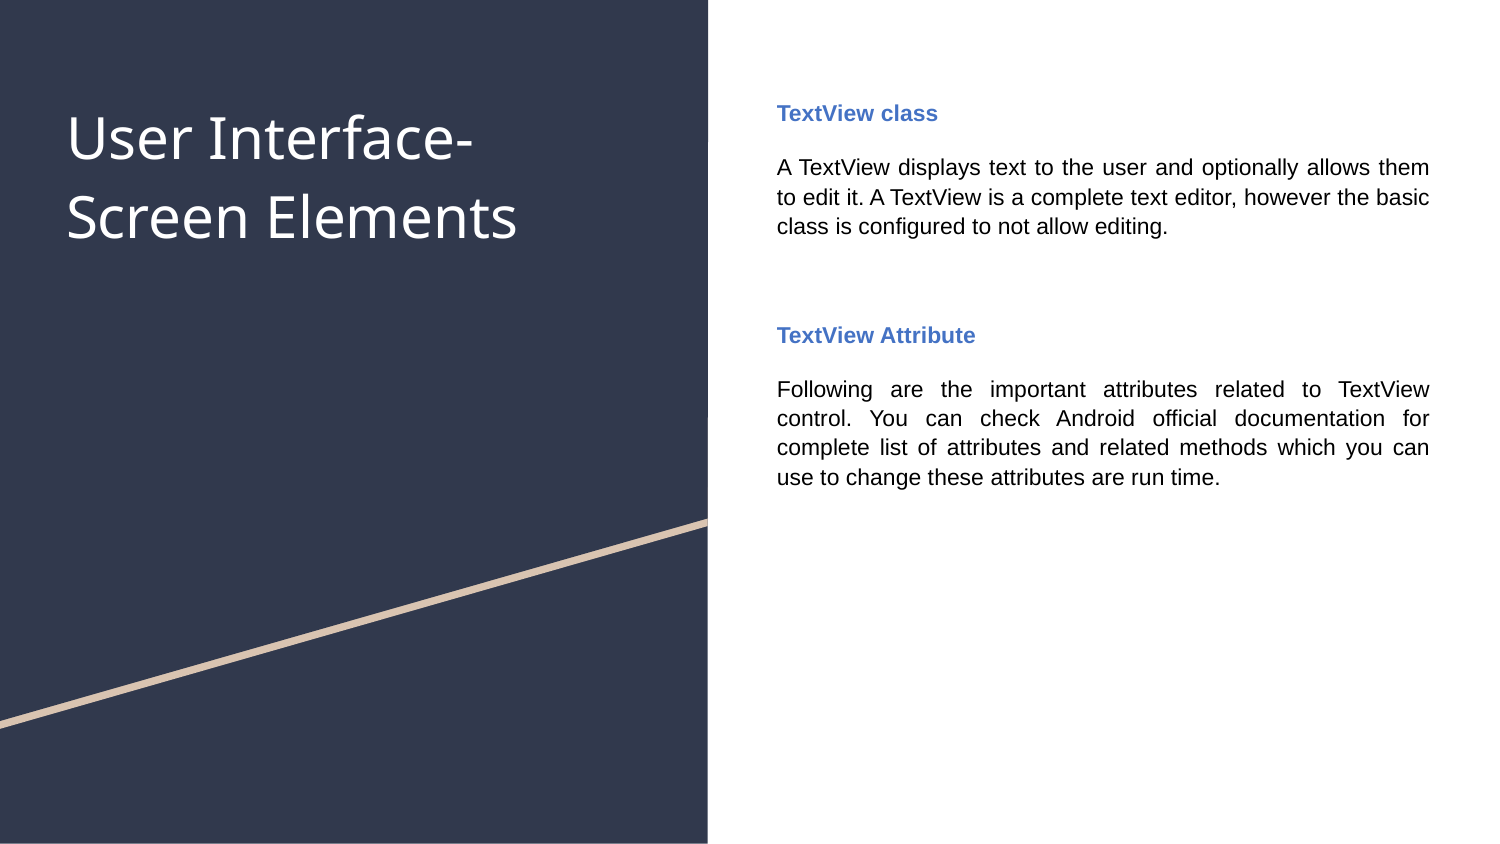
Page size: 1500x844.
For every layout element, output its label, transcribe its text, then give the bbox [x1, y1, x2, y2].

title User Interface-Screen Elements [51, 82, 660, 494]
list TextView class A TextView displays text to the user and optionally allows them to edit it. A TextView is a complete text editor, however the basic class is configured to not allow editing. TextView Attribute Following are the important attributes related to TextView control. You can check Android official documentation for complete list of attributes and related methods which you can use to change these attributes are run time. [761, 82, 1446, 755]
